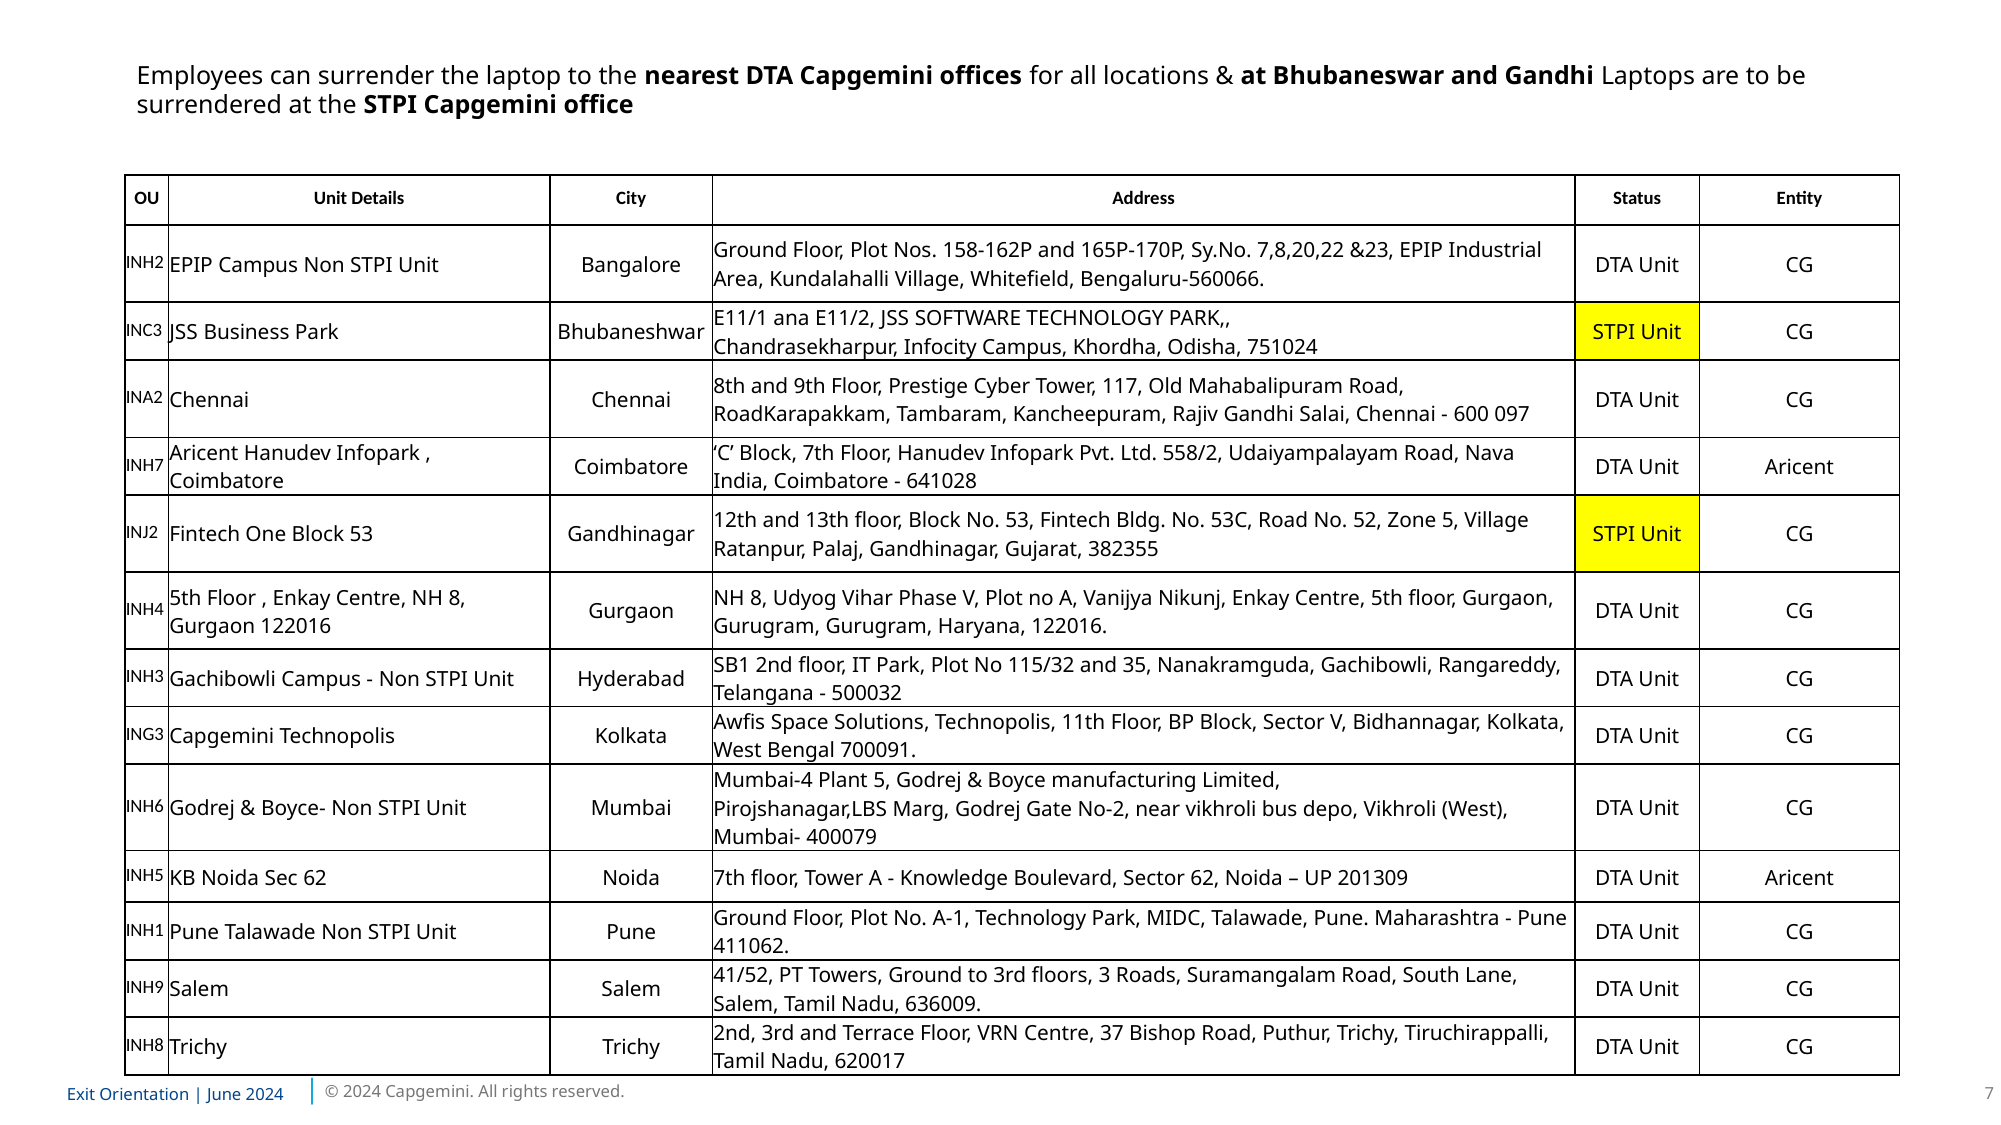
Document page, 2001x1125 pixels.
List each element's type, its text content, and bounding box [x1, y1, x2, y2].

table_cell INH9 [126, 961, 168, 1016]
table_cell Salem [169, 961, 549, 1016]
table_cell Salem [551, 961, 712, 1016]
table_cell Hyderabad [551, 650, 712, 706]
table_header Unit Details [169, 176, 549, 224]
table_cell 12th and 13th floor, Block No. 53, Fintech Bldg. No. 53C, Road No. 52, Zone 5, Village Ratanpur, Palaj, Gandhinagar, Gujarat, 382355 [713, 496, 1574, 571]
table_cell CG [1700, 573, 1899, 648]
table_cell CG [1700, 765, 1899, 850]
table_cell 8th and 9th Floor, Prestige Cyber Tower, 117, Old Mahabalipuram Road, RoadKarapakkam, Tambaram, Kancheepuram, Rajiv Gandhi Salai, Chennai - 600 097 [713, 361, 1574, 437]
table_cell Godrej & Boyce- Non STPI Unit [169, 765, 549, 850]
table_cell Pune [551, 903, 712, 959]
table_header Address [713, 176, 1574, 224]
table_cell CG [1700, 650, 1899, 706]
table_cell ING3 [126, 707, 168, 763]
table_cell INH6 [126, 765, 168, 850]
table_cell CG [1700, 226, 1899, 301]
table_cell Chennai [551, 361, 712, 437]
table_cell CG [1700, 961, 1899, 1016]
table_cell 41/52, PT Towers, Ground to 3rd floors, 3 Roads, Suramangalam Road, South Lane, Salem, Tamil Nadu, 636009. [713, 961, 1574, 1016]
table_cell CG [1700, 303, 1899, 359]
table_cell Kolkata [551, 707, 712, 763]
table_cell JSS Business Park [169, 303, 549, 359]
table_cell Aricent Hanudev Infopark , Coimbatore [169, 438, 549, 494]
table_cell ‘C’ Block, 7th Floor, Hanudev Infopark Pvt. Ltd. 558/2, Udaiyampalayam Road, Nava India, Coimbatore - 641028 [713, 438, 1574, 494]
table_cell Gurgaon [551, 573, 712, 648]
table_cell 7th floor, Tower A - Knowledge Boulevard, Sector 62, Noida – UP 201309 [713, 851, 1574, 901]
table_cell Coimbatore [551, 438, 712, 494]
text_box Employees can surrender the laptop to the nearest DTA Capgemini offices for all locations & at Bhubaneswar and Gandhi Laptops are to be surrendered at the STPI Capgemini office [121, 51, 1897, 127]
table_cell INH5 [126, 851, 168, 901]
table_cell INH2 [126, 226, 168, 301]
table_cell Trichy [551, 1018, 712, 1074]
table_header OU [126, 176, 168, 224]
table_cell INH1 [126, 903, 168, 959]
table_cell Gandhinagar [551, 496, 712, 571]
table_header Entity [1700, 176, 1899, 224]
table_cell CG [1700, 707, 1899, 763]
table_cell Bangalore [551, 226, 712, 301]
table_cell 5th Floor , Enkay Centre, NH 8, Gurgaon 122016 [169, 573, 549, 648]
table_cell Ground Floor, Plot Nos. 158-162P and 165P-170P, Sy.No. 7,8,20,22 &23, EPIP Industrial Area, Kundalahalli Village, Whitefield, Bengaluru-560066. [713, 226, 1574, 301]
table_cell INC3 [126, 303, 168, 359]
table_cell CG [1700, 496, 1899, 571]
table_cell INJ2 [126, 496, 168, 571]
table_cell INH4 [126, 573, 168, 648]
table_cell 2nd, 3rd and Terrace Floor, VRN Centre, 37 Bishop Road, Puthur, Trichy, Tiruchirappalli, Tamil Nadu, 620017 [713, 1018, 1574, 1074]
table_cell DTA Unit [1576, 851, 1699, 901]
table_cell DTA Unit [1576, 573, 1699, 648]
table_cell Capgemini Technopolis [169, 707, 549, 763]
table_header City [551, 176, 712, 224]
table_cell STPI Unit [1576, 303, 1699, 359]
table_cell DTA Unit [1576, 650, 1699, 706]
table_cell Gachibowli Campus - Non STPI Unit [169, 650, 549, 706]
table_cell Aricent [1700, 438, 1899, 494]
table_cell INH8 [126, 1018, 168, 1074]
table_cell INH3 [126, 650, 168, 706]
table_cell EPIP Campus Non STPI Unit [169, 226, 549, 301]
table_cell DTA Unit [1576, 765, 1699, 850]
table_cell SB1 2nd floor, IT Park, Plot No 115/32 and 35, Nanakramguda, Gachibowli, Rangareddy, Telangana - 500032 [713, 650, 1574, 706]
table_cell Ground Floor, Plot No. A-1, Technology Park, MIDC, Talawade, Pune. Maharashtra - Pune 411062. [713, 903, 1574, 959]
table_cell DTA Unit [1576, 226, 1699, 301]
table_cell DTA Unit [1576, 961, 1699, 1016]
table_cell STPI Unit [1576, 496, 1699, 571]
table_cell CG [1700, 903, 1899, 959]
table_cell DTA Unit [1576, 707, 1699, 763]
table_header Status [1576, 176, 1699, 224]
table_cell DTA Unit [1576, 438, 1699, 494]
table_cell Noida [551, 851, 712, 901]
table_cell NH 8, Udyog Vihar Phase V, Plot no A, Vanijya Nikunj, Enkay Centre, 5th floor, Gurgaon, Gurugram, Gurugram, Haryana, 122016. [713, 573, 1574, 648]
table_cell Chennai [169, 361, 549, 437]
table_cell Mumbai-4 Plant 5, Godrej & Boyce manufacturing Limited, [713, 765, 1574, 793]
table_cell CG [1700, 1018, 1899, 1074]
table_cell Mumbai [551, 765, 712, 850]
table_cell Pune Talawade Non STPI Unit [169, 903, 549, 959]
table_cell Pirojshanagar,LBS Marg, Godrej Gate No-2, near vikhroli bus depo, Vikhroli (West), Mumbai- 400079 [713, 793, 1574, 850]
table_cell KB Noida Sec 62 [169, 851, 549, 901]
table_cell CG [1700, 361, 1899, 437]
table_cell INH7 [126, 438, 168, 494]
table_cell INA2 [126, 361, 168, 437]
table_cell E11/1 ana E11/2, JSS SOFTWARE TECHNOLOGY PARK,, [713, 303, 1574, 331]
table_cell Trichy [169, 1018, 549, 1074]
table_cell DTA Unit [1576, 1018, 1699, 1074]
table_cell Fintech One Block 53 [169, 496, 549, 571]
table_cell DTA Unit [1576, 361, 1699, 437]
table_cell Bhubaneshwar [551, 303, 712, 359]
table_cell Aricent [1700, 851, 1899, 901]
table_cell DTA Unit [1576, 903, 1699, 959]
table_cell Awfis Space Solutions, Technopolis, 11th Floor, BP Block, Sector V, Bidhannagar, Kolkata, West Bengal 700091. [713, 707, 1574, 763]
table_cell Chandrasekharpur, Infocity Campus, Khordha, Odisha, 751024 [713, 331, 1574, 359]
